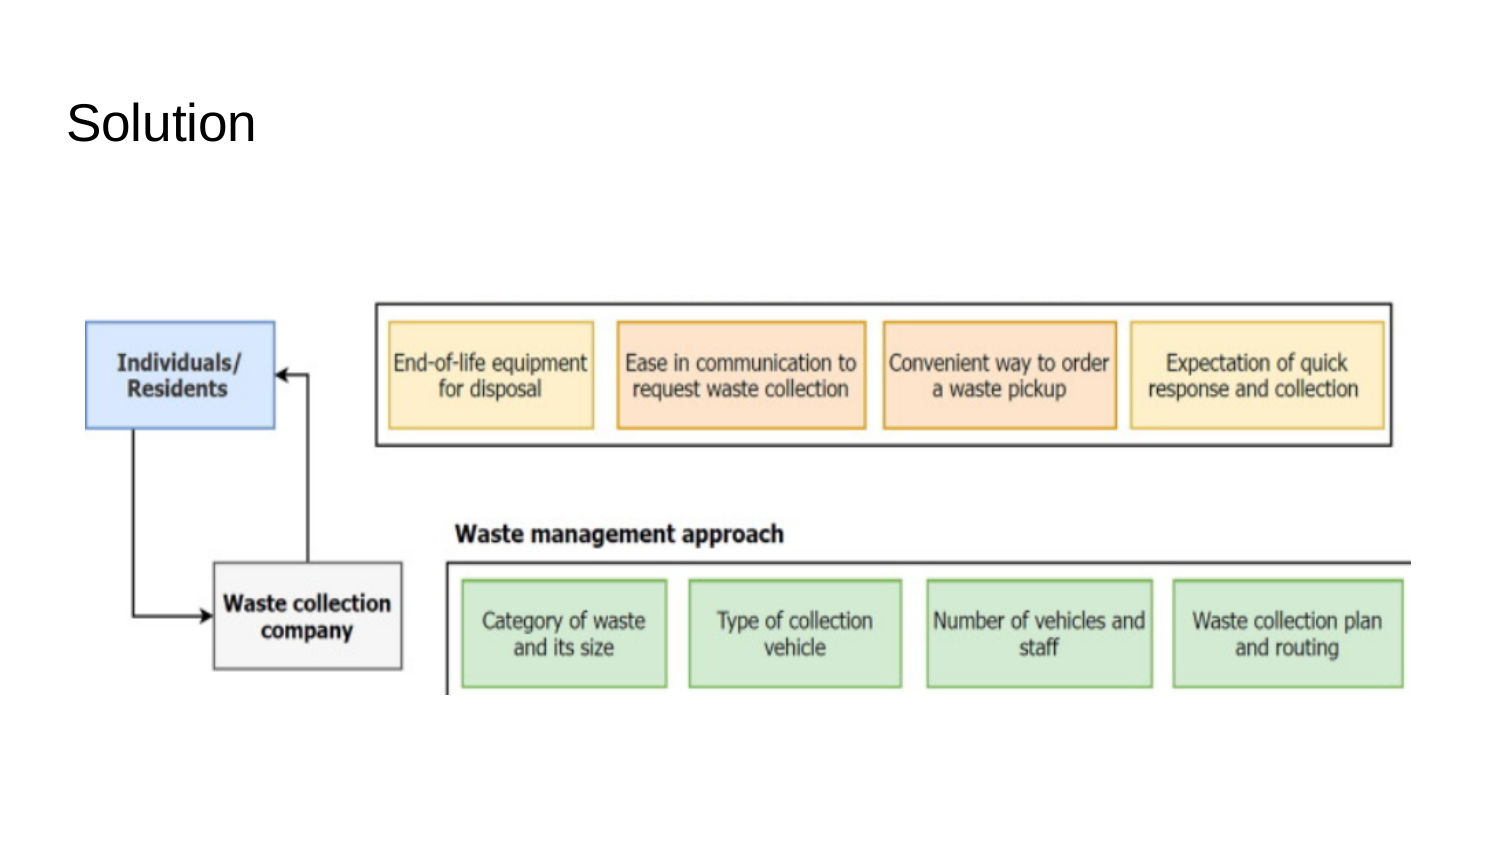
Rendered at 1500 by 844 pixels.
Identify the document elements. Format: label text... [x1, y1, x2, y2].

title Solution [51, 72, 1449, 167]
picture [85, 295, 1411, 695]
